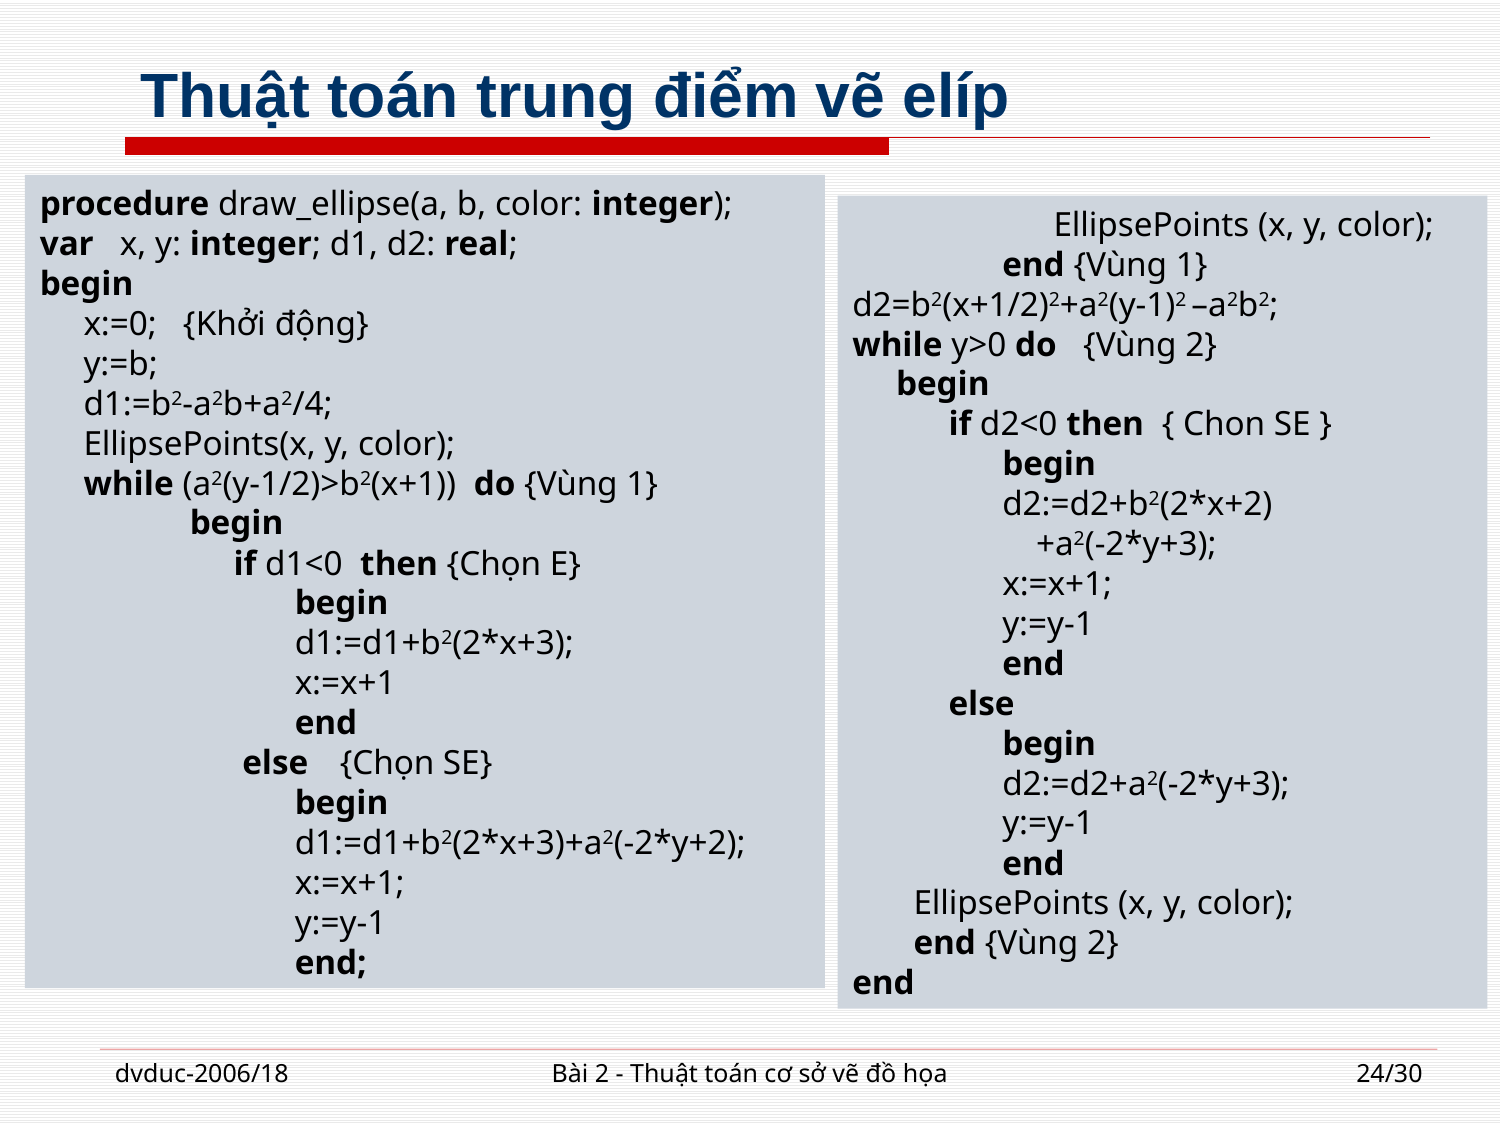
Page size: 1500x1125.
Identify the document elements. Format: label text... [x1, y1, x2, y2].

slide_number 24/30 [1112, 1049, 1438, 1103]
text_box EllipsePoints (x, y, color); end {Vùng 1} d2=b2(x+1/2)2+a2(y-1)2 –a2b2; while y>0 do {Vùng 2} begin if d2<0 then { Chon SE } begin d2:=d2+b2(2*x+2) +a2(-2*y+3); x:=x+1; y:=y-1 end else begin d2:=d2+a2(-2*y+3); y:=y-1 end EllipsePoints (x, y, color); end {Vùng 2} end [837, 195, 1488, 1009]
text_box procedure draw_ellipse(a, b, color: integer); var x, y: integer; d1, d2: real; begin x:=0; {Khởi động} y:=b; d1:=b2-a2b+a2/4; EllipsePoints(x, y, color); while (a2(y-1/2)>b2(x+1)) do {Vùng 1} begin if d1<0 then {Chọn E} begin d1:=d1+b2(2*x+3); x:=x+1 end else {Chọn SE} begin d1:=d1+b2(2*x+3)+a2(-2*y+2); x:=x+1; y:=y-1 end; [24, 174, 825, 989]
footer Bài 2 - Thuật toán cơ sở vẽ đồ họa [512, 1049, 988, 1103]
title Thuật toán trung điểm vẽ elíp [124, 24, 1476, 138]
slide_number dvduc-2006/18 [99, 1049, 426, 1103]
